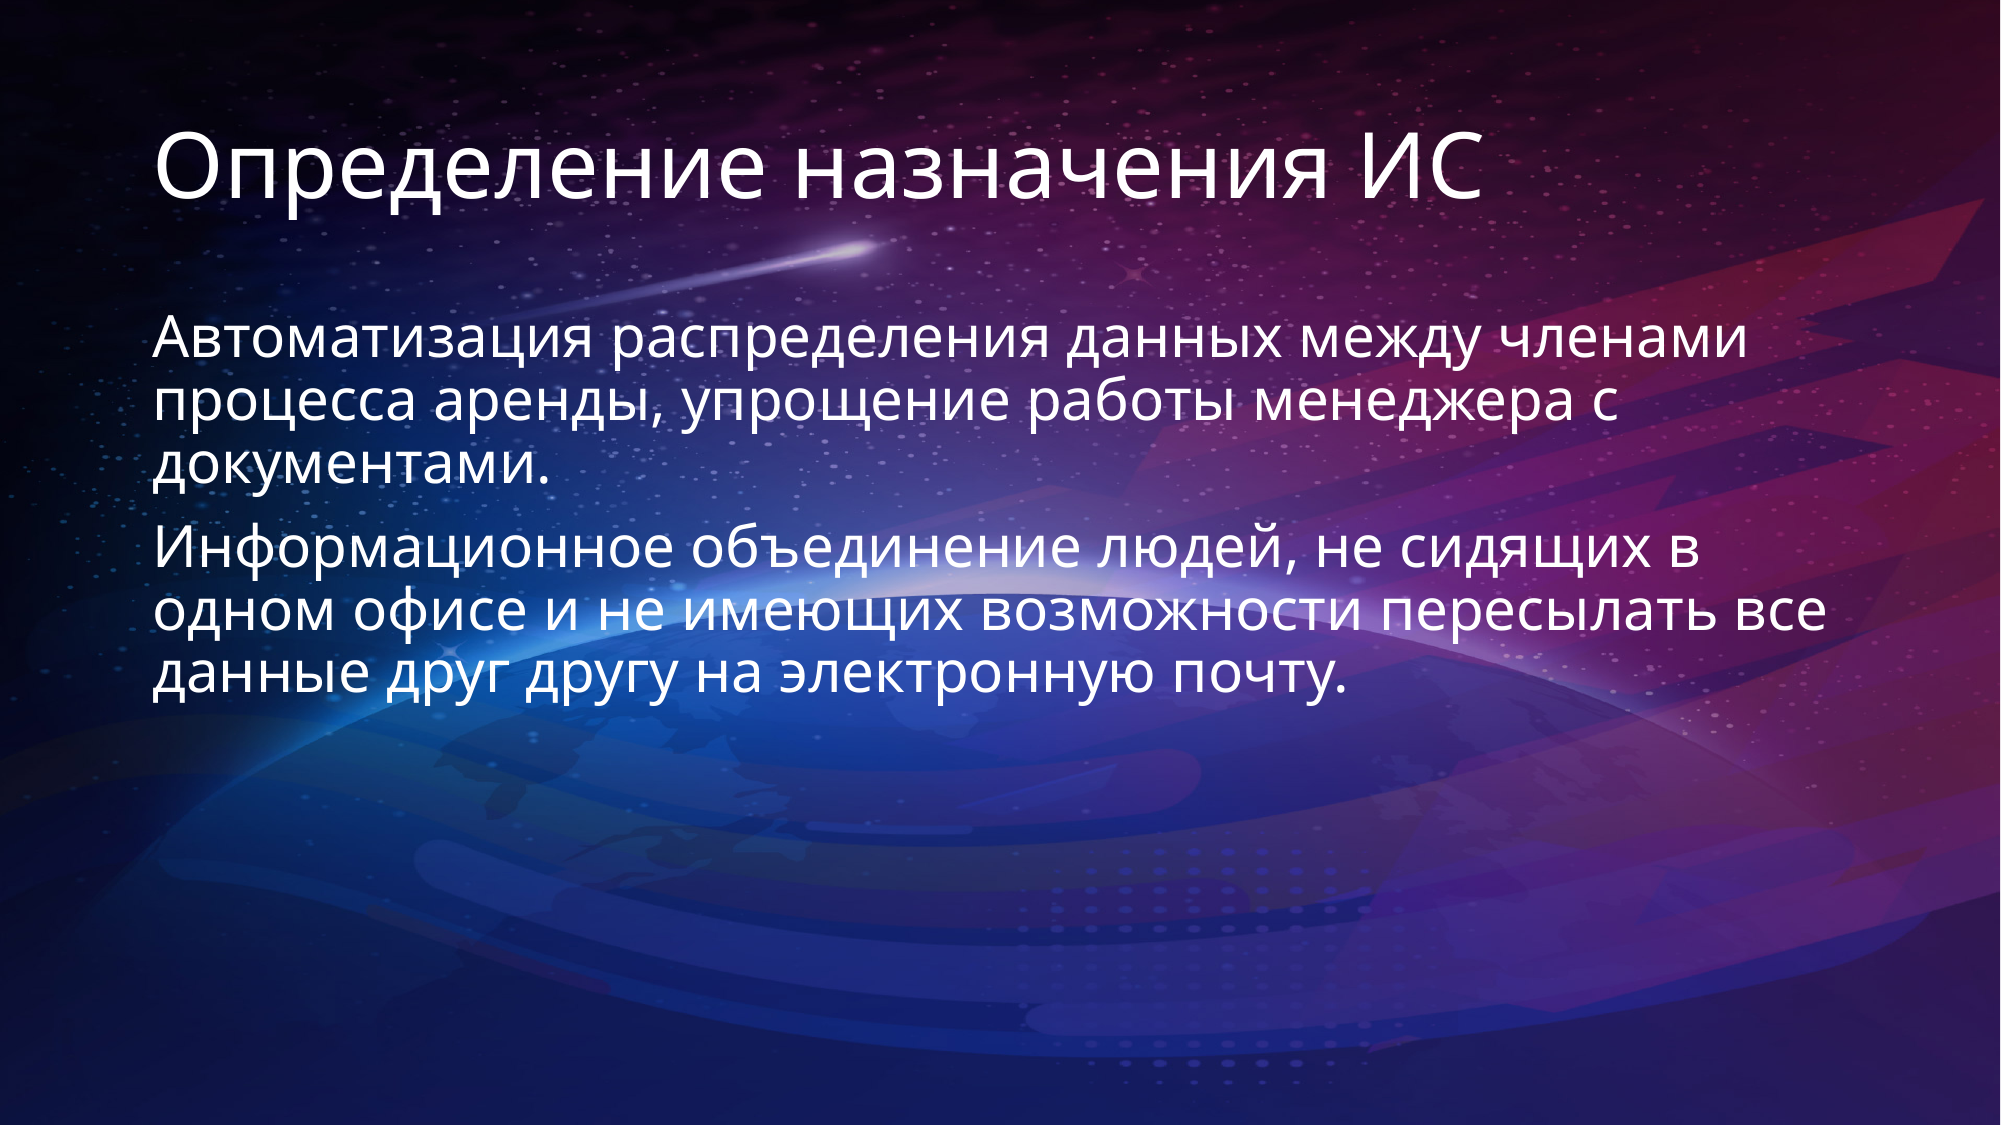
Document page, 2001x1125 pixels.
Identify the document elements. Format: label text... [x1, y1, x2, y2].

list Автоматизация распределения данных между членами процесса аренды, упрощение работы менеджера с документами. Информационное объединение людей, не сидящих в одном офисе и не имеющих возможности пересылать все данные друг другу на электронную почту. [137, 299, 1863, 1014]
picture [0, 0, 2001, 1125]
title Определение назначения ИС [137, 59, 1863, 278]
